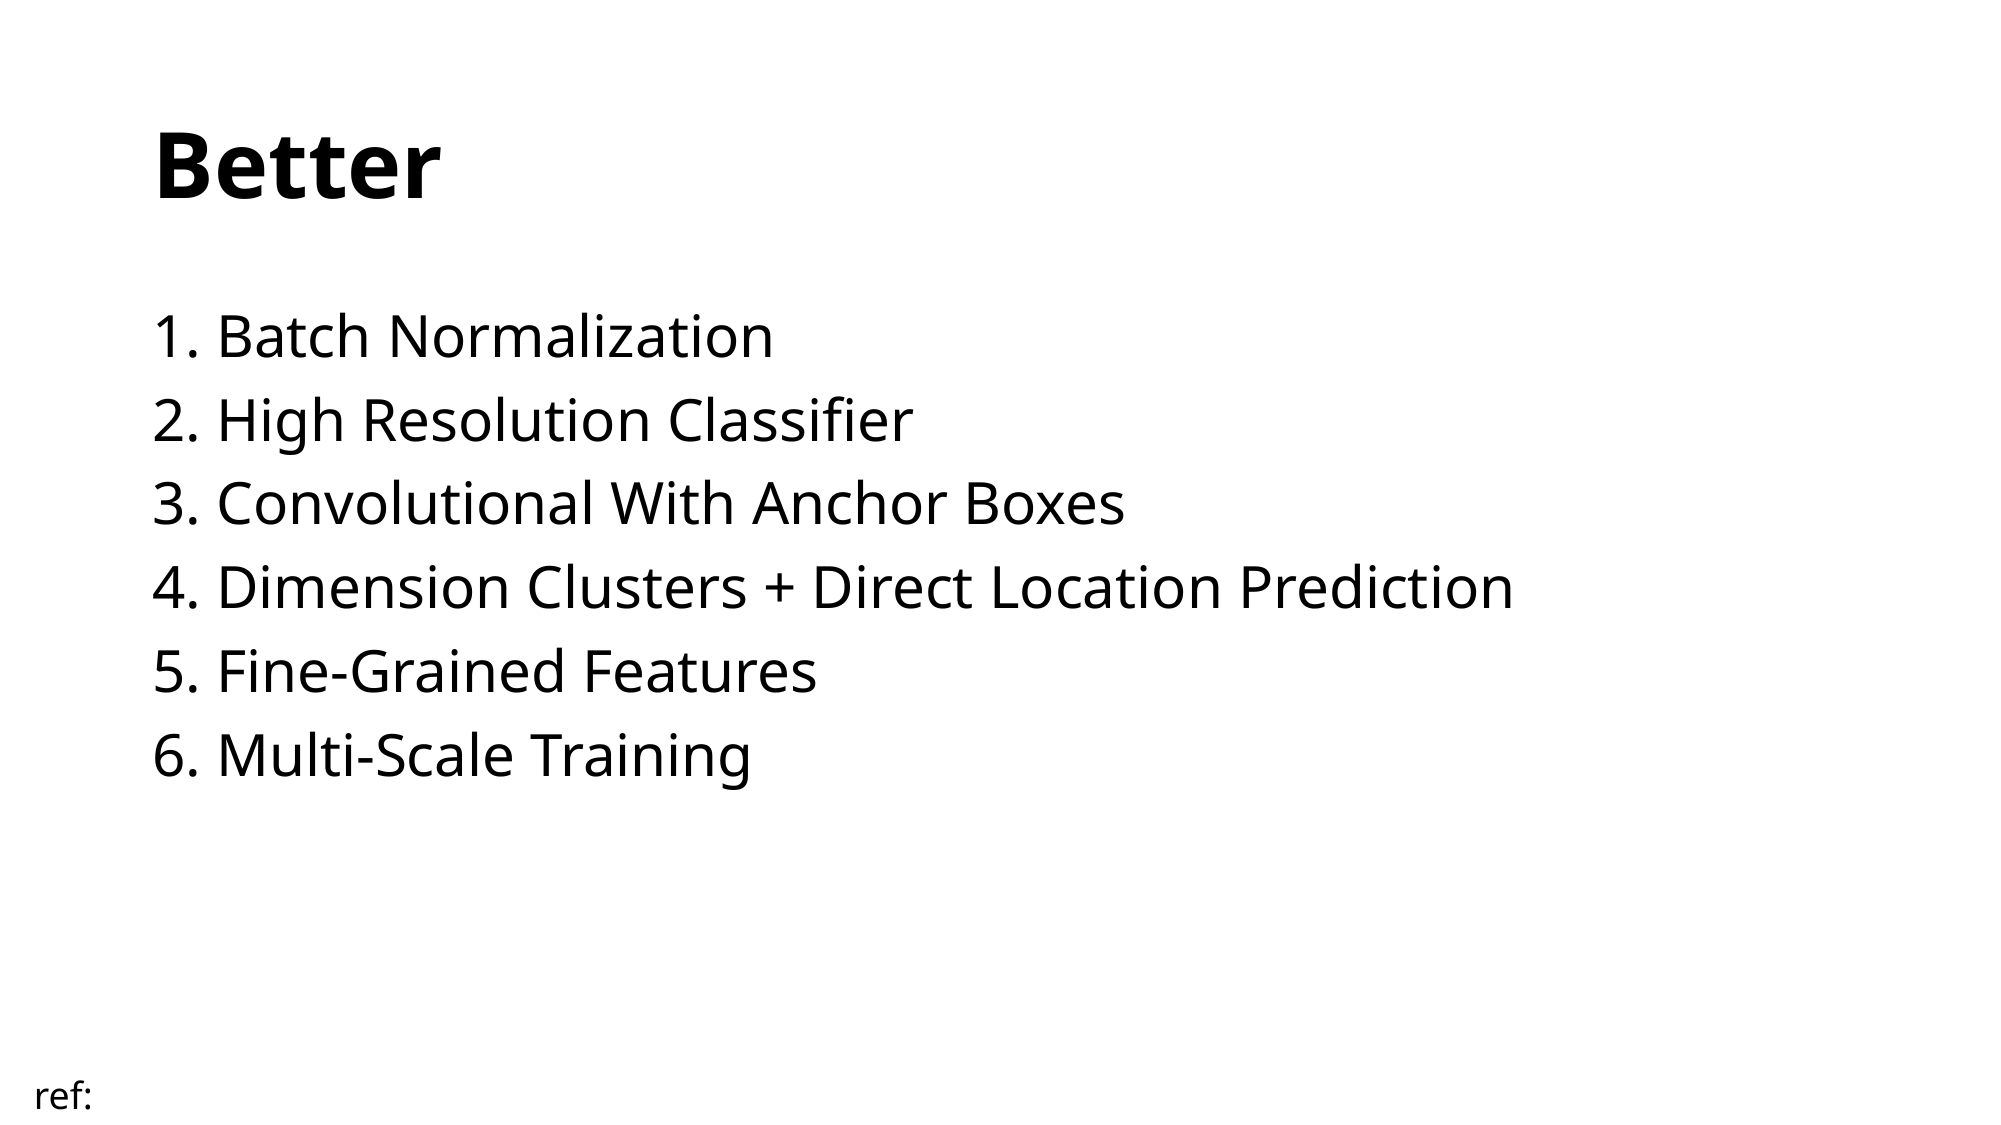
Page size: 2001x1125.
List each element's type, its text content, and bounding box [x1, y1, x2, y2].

text_box ref: http://openaccess.thecvf.com/content_cvpr_2017/papers/Redmon_YOLO9000_Better_Faster_CVPR_2017_paper.pdf [19, 1064, 2000, 1125]
title Better [137, 59, 1863, 278]
list 1. Batch Normalization 2. High Resolution Classifier 3. Convolutional With Anchor Boxes 4. Dimension Clusters + Direct Location Prediction 5. Fine-Grained Features 6. Multi-Scale Training [137, 299, 1863, 1014]
